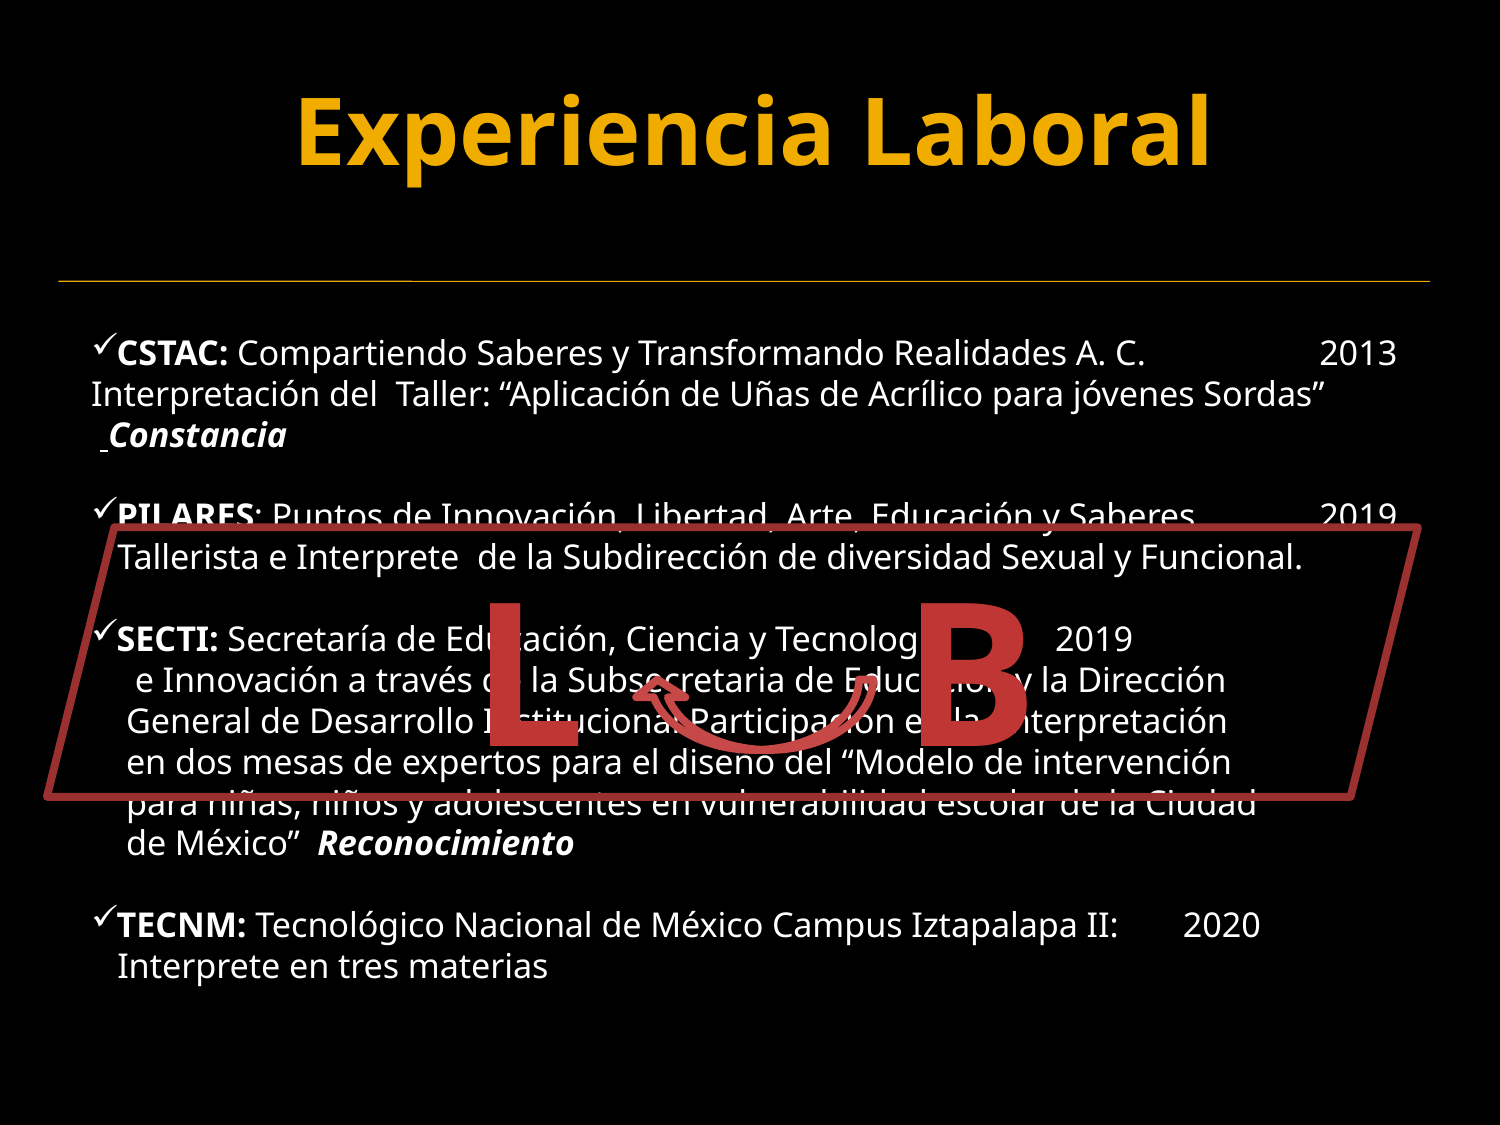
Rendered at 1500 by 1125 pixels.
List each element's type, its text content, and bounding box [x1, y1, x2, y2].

text_box [0, 219, 1500, 1125]
title Experiencia Laboral [75, 25, 1425, 219]
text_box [46, 527, 1418, 797]
text_box CSTAC: Compartiendo Saberes y Transformando Realidades A. C. 2013 Interpretación del Taller: “Aplicación de Uñas de Acrílico para jóvenes Sordas” Constancia PILARES: Puntos de Innovación, Libertad, Arte, Educación y Saberes. 2019 Tallerista e Interprete de la Subdirección de diversidad Sexual y Funcional. SECTI: Secretaría de Educación, Ciencia y Tecnología 2019 e Innovación a través de la Subsecretaria de Educación y la Dirección General de Desarrollo Institucional Participación en la Interpretación en dos mesas de expertos para el diseño del “Modelo de intervención para niñas, niños y adolescentes en vulnerabilidad escolar de la Ciudad de México” Reconocimiento TECNM: Tecnológico Nacional de México Campus Iztapalapa II: 2020 Interprete en tres materias [81, 316, 1432, 1076]
